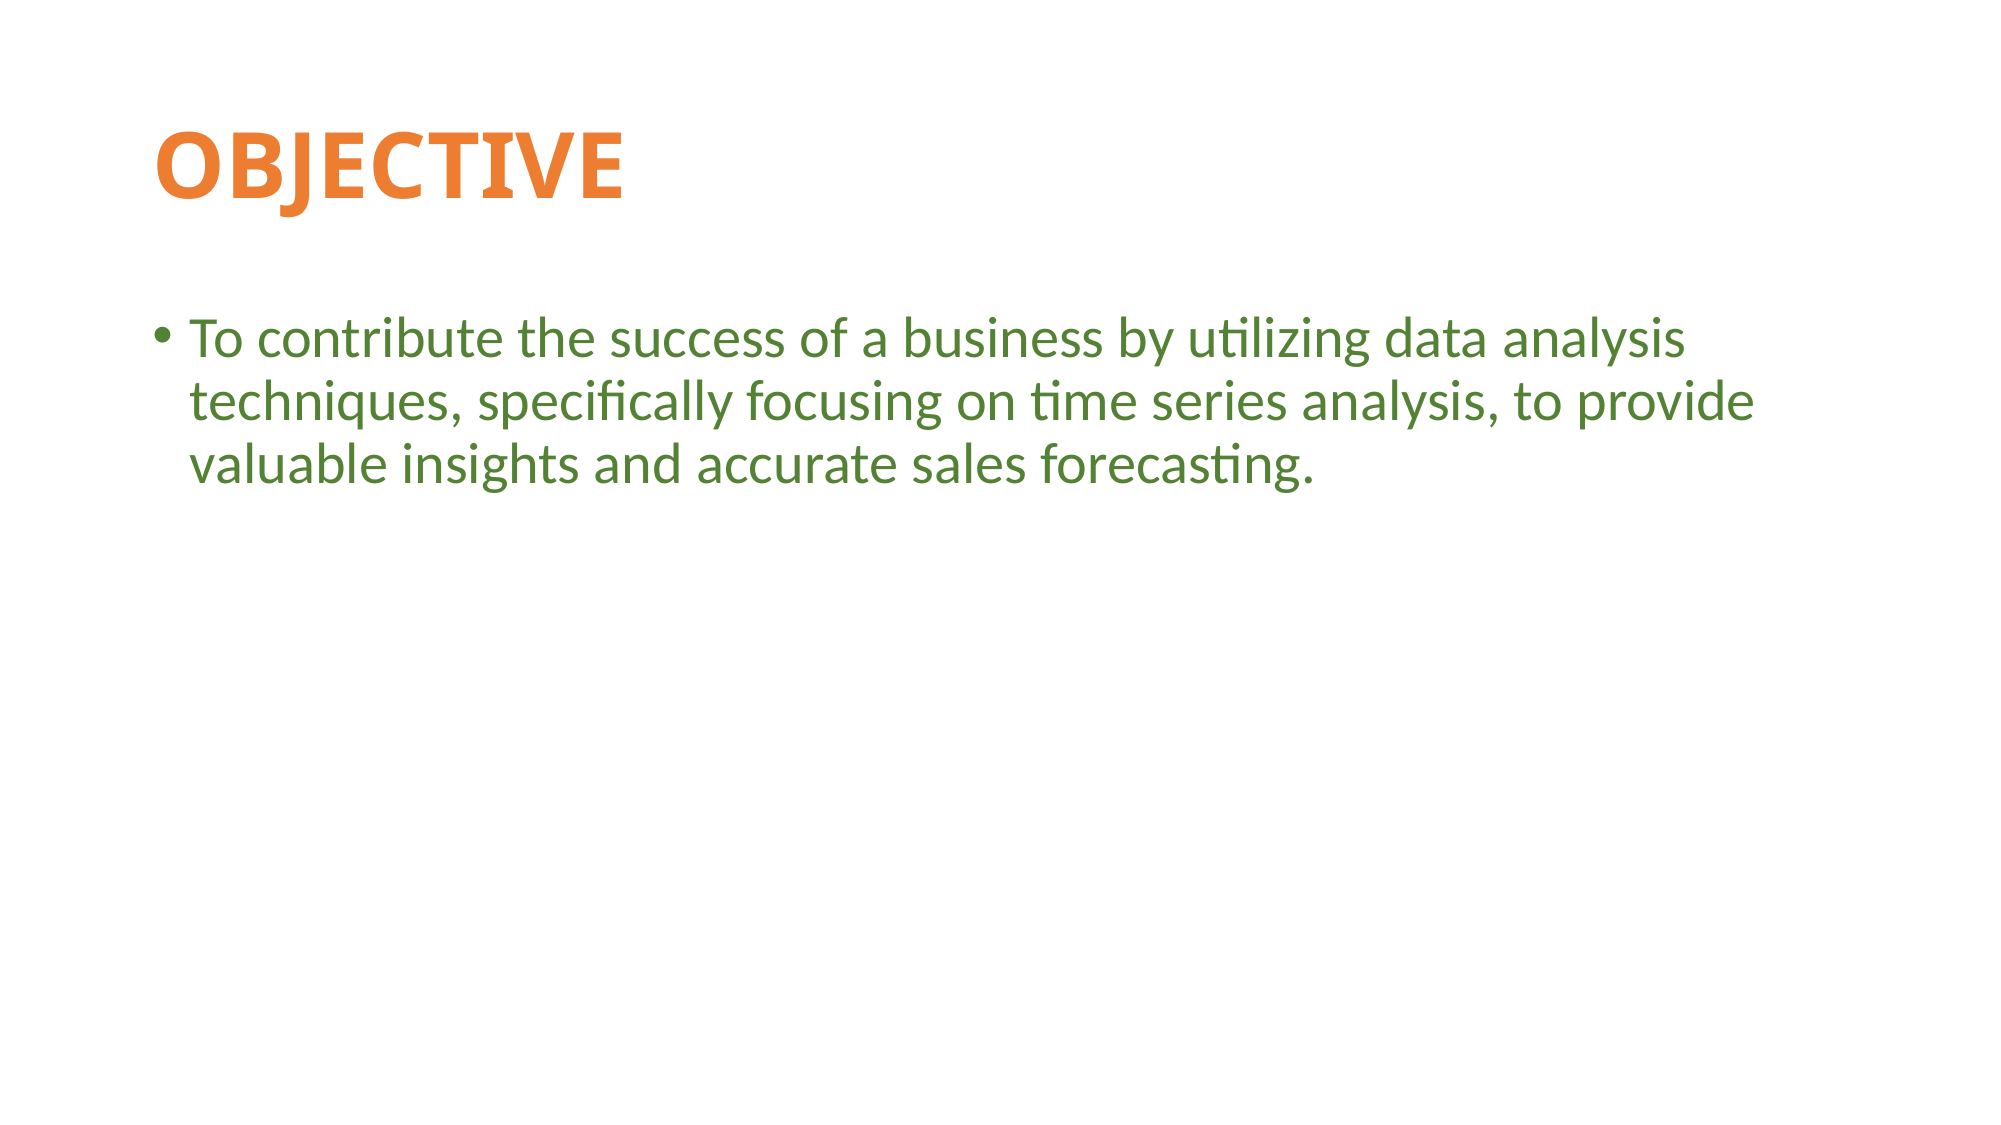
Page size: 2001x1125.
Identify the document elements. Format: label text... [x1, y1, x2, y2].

title OBJECTIVE [137, 59, 1863, 278]
list To contribute the success of a business by utilizing data analysis techniques, specifically focusing on time series analysis, to provide valuable insights and accurate sales forecasting. [137, 299, 1863, 1014]
